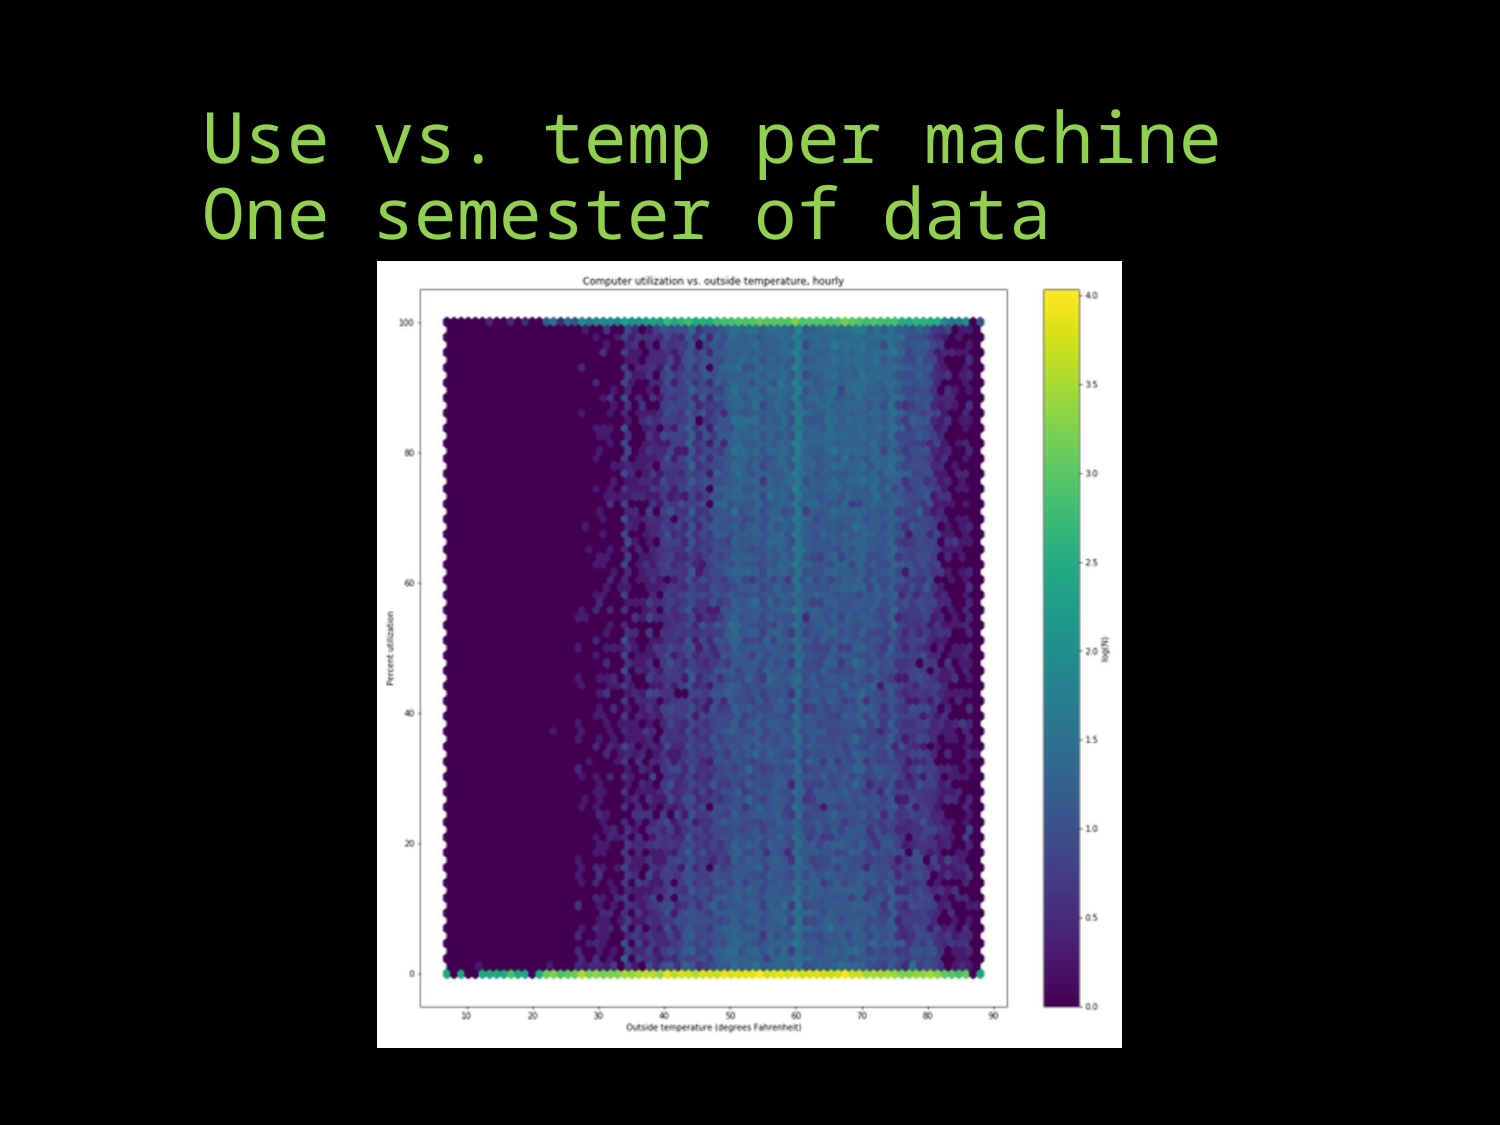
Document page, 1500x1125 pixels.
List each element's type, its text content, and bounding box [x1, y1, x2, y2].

picture [377, 261, 1123, 1048]
text_box Use vs. temp per machine One semester of data [187, 74, 1313, 263]
